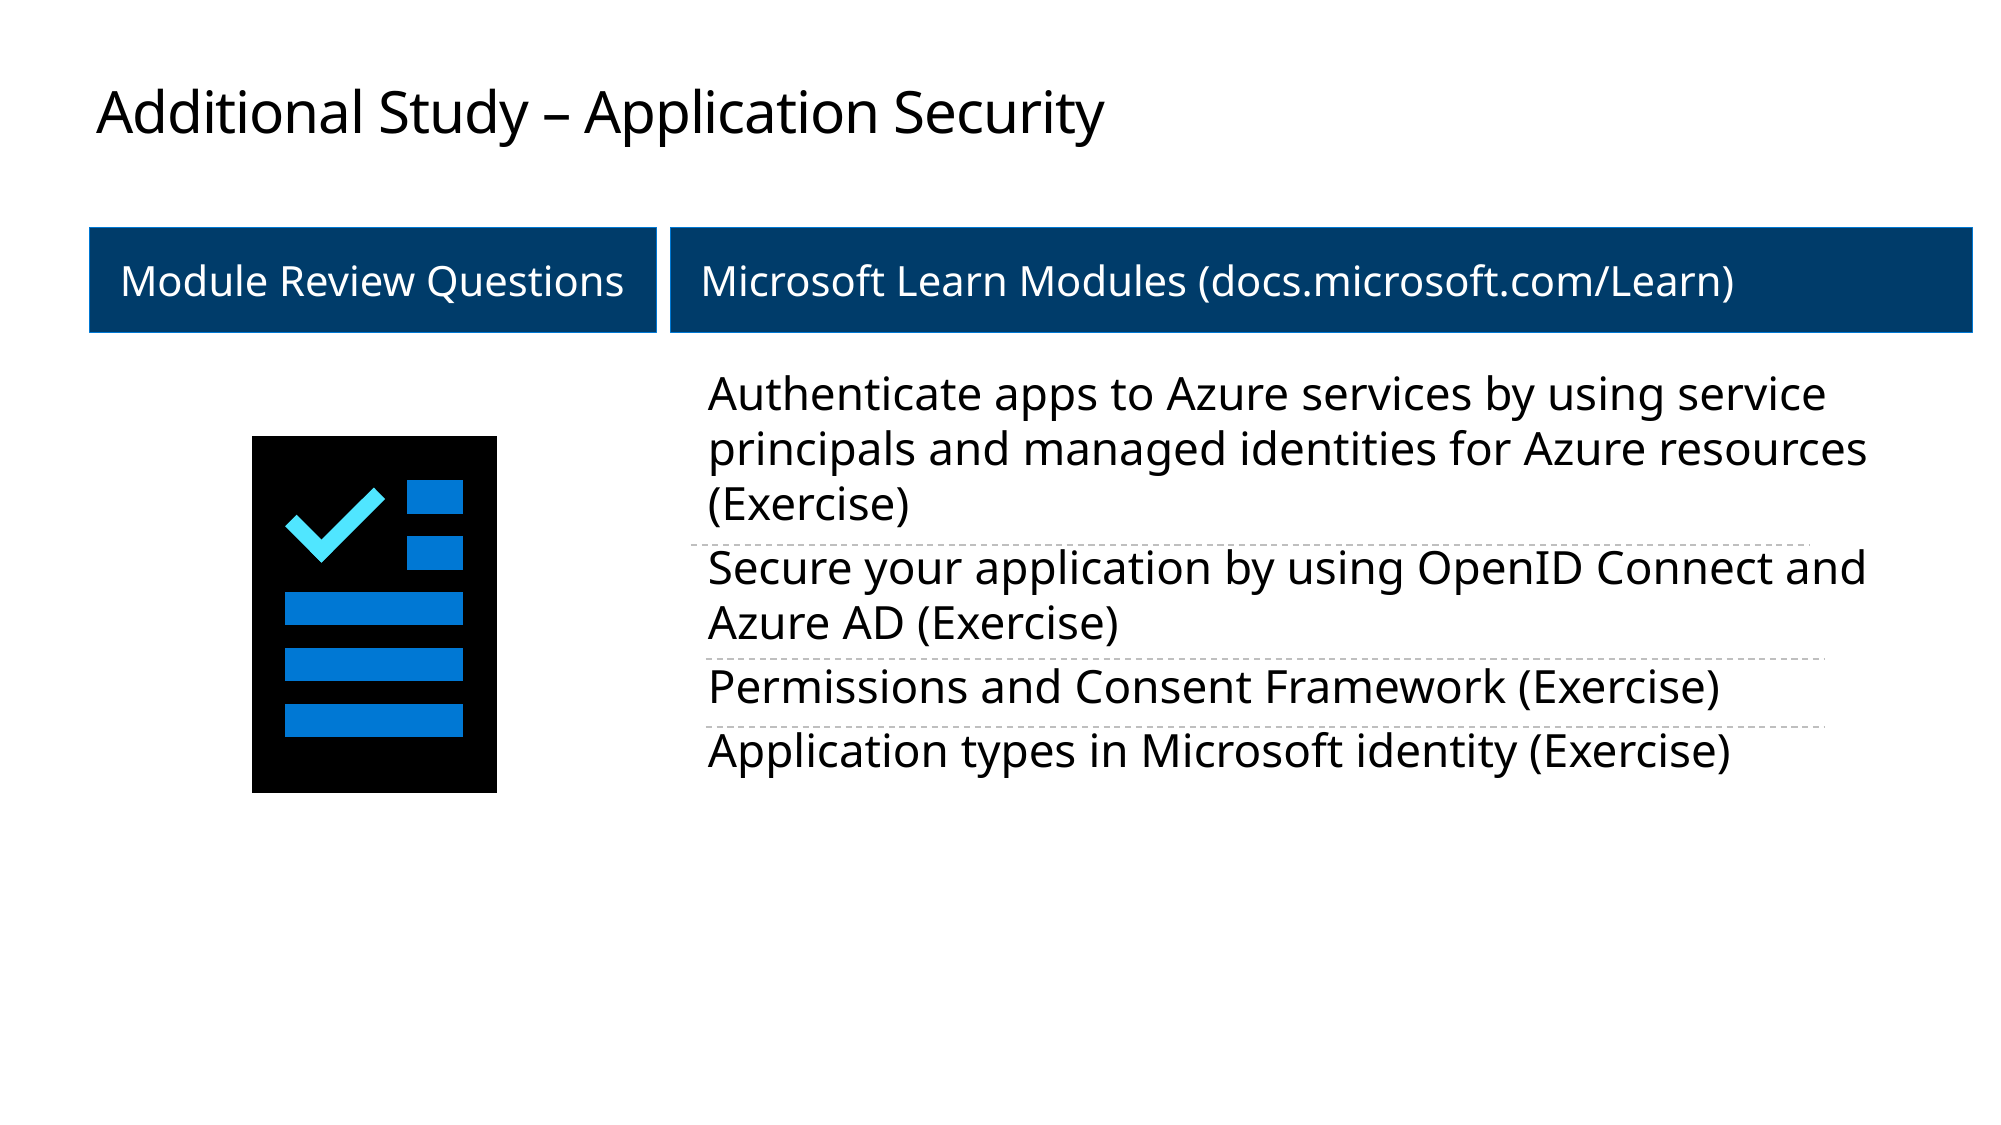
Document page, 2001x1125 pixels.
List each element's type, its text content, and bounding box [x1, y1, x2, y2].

list Authenticate apps to Azure services by using service principals and managed identities for Azure resources (Exercise) Secure your application by using OpenID Connect and Azure AD (Exercise) Permissions and Consent Framework (Exercise) Application types in Microsoft identity (Exercise) [670, 364, 1884, 854]
title Additional Study – Application Security [96, 75, 1904, 146]
text_box Module Review Questions [89, 227, 657, 333]
text_box Microsoft Learn Modules (docs.microsoft.com/Learn) [670, 227, 1973, 333]
picture [251, 435, 498, 793]
